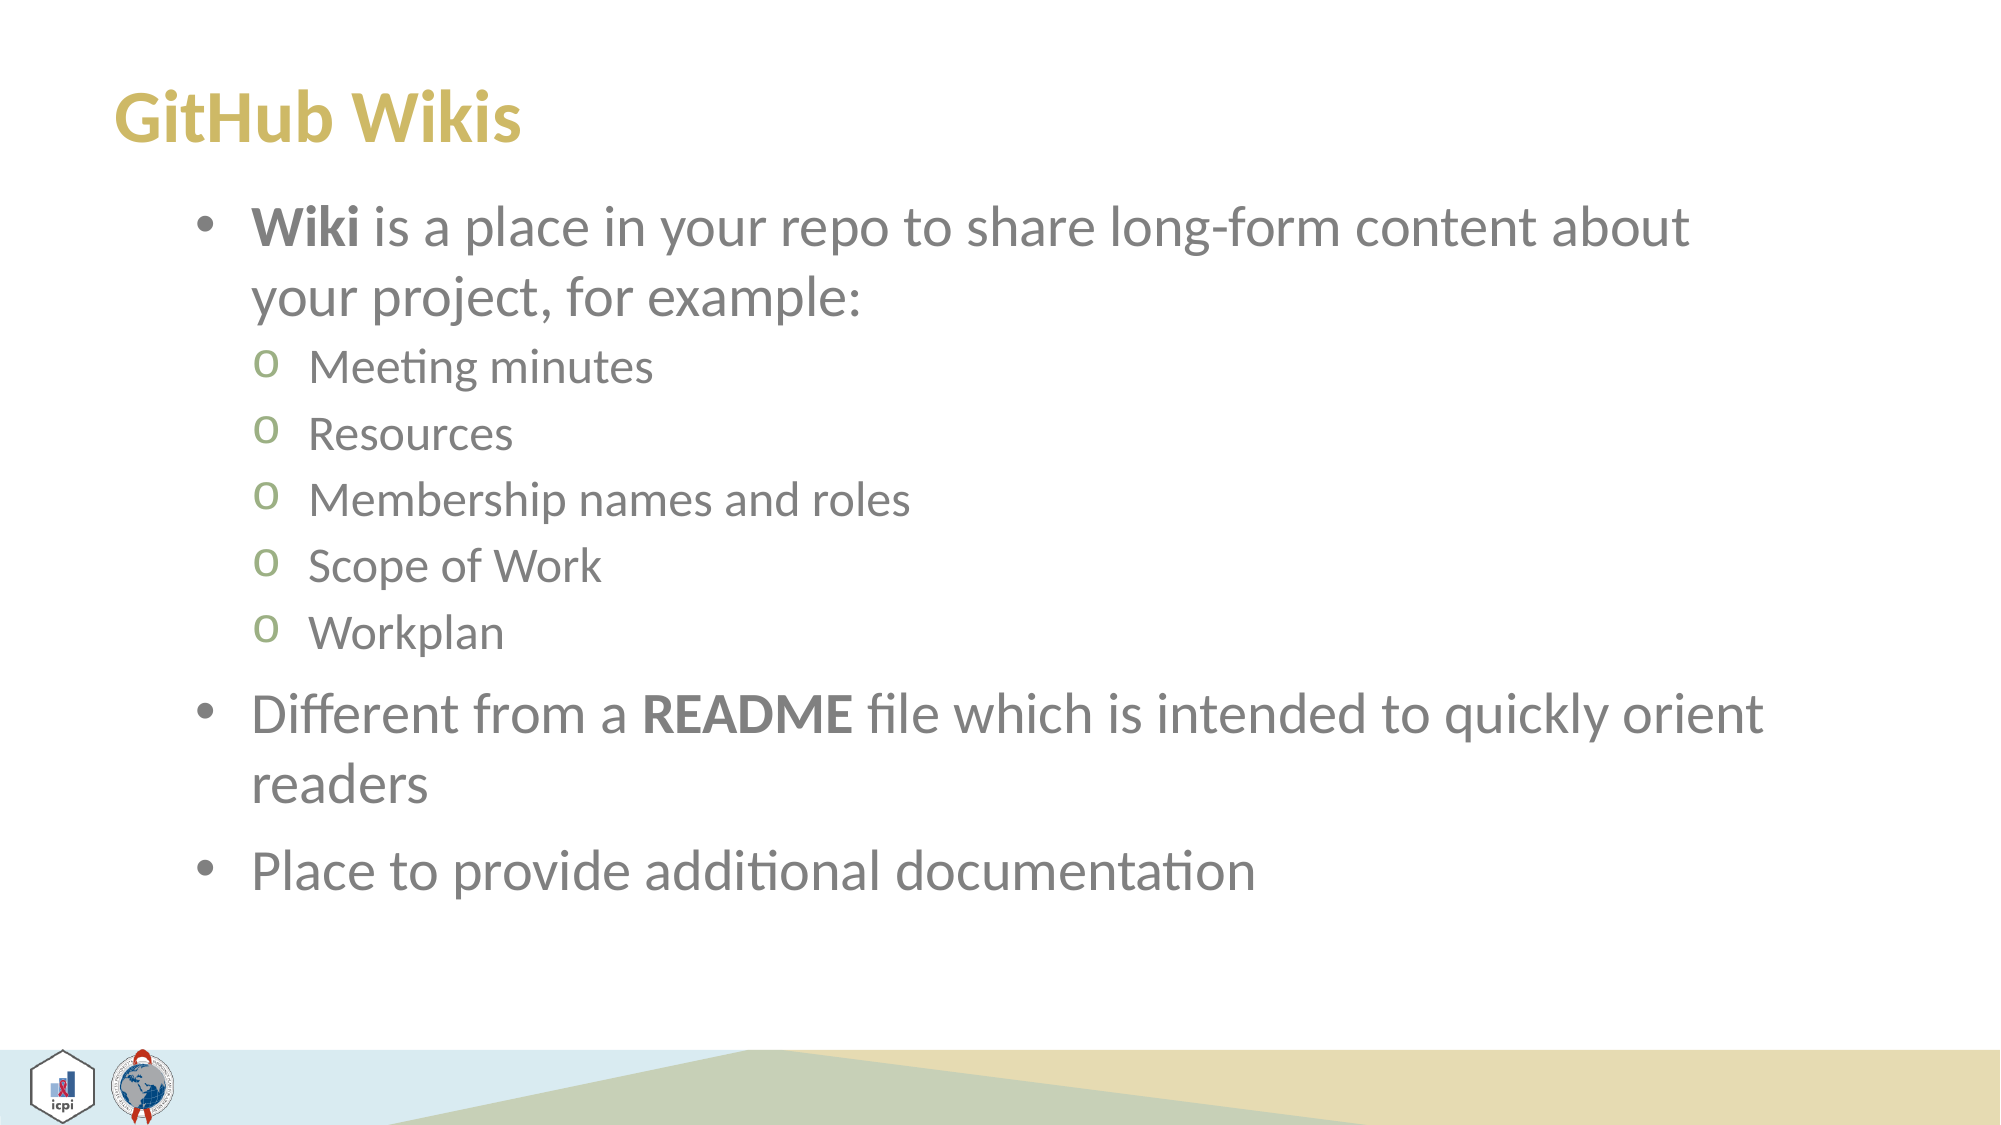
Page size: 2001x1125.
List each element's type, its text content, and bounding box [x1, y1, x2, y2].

picture [111, 1049, 174, 1125]
picture [30, 1049, 95, 1124]
list Wiki is a place in your repo to share long-form content about your project, for example: Meeting minutes Resources Membership names and roles Scope of Work Workplan Different from a README file which is intended to quickly orient readers Place to provide additional documentation [180, 180, 1825, 1050]
title GitHub Wikis [99, 60, 1900, 150]
